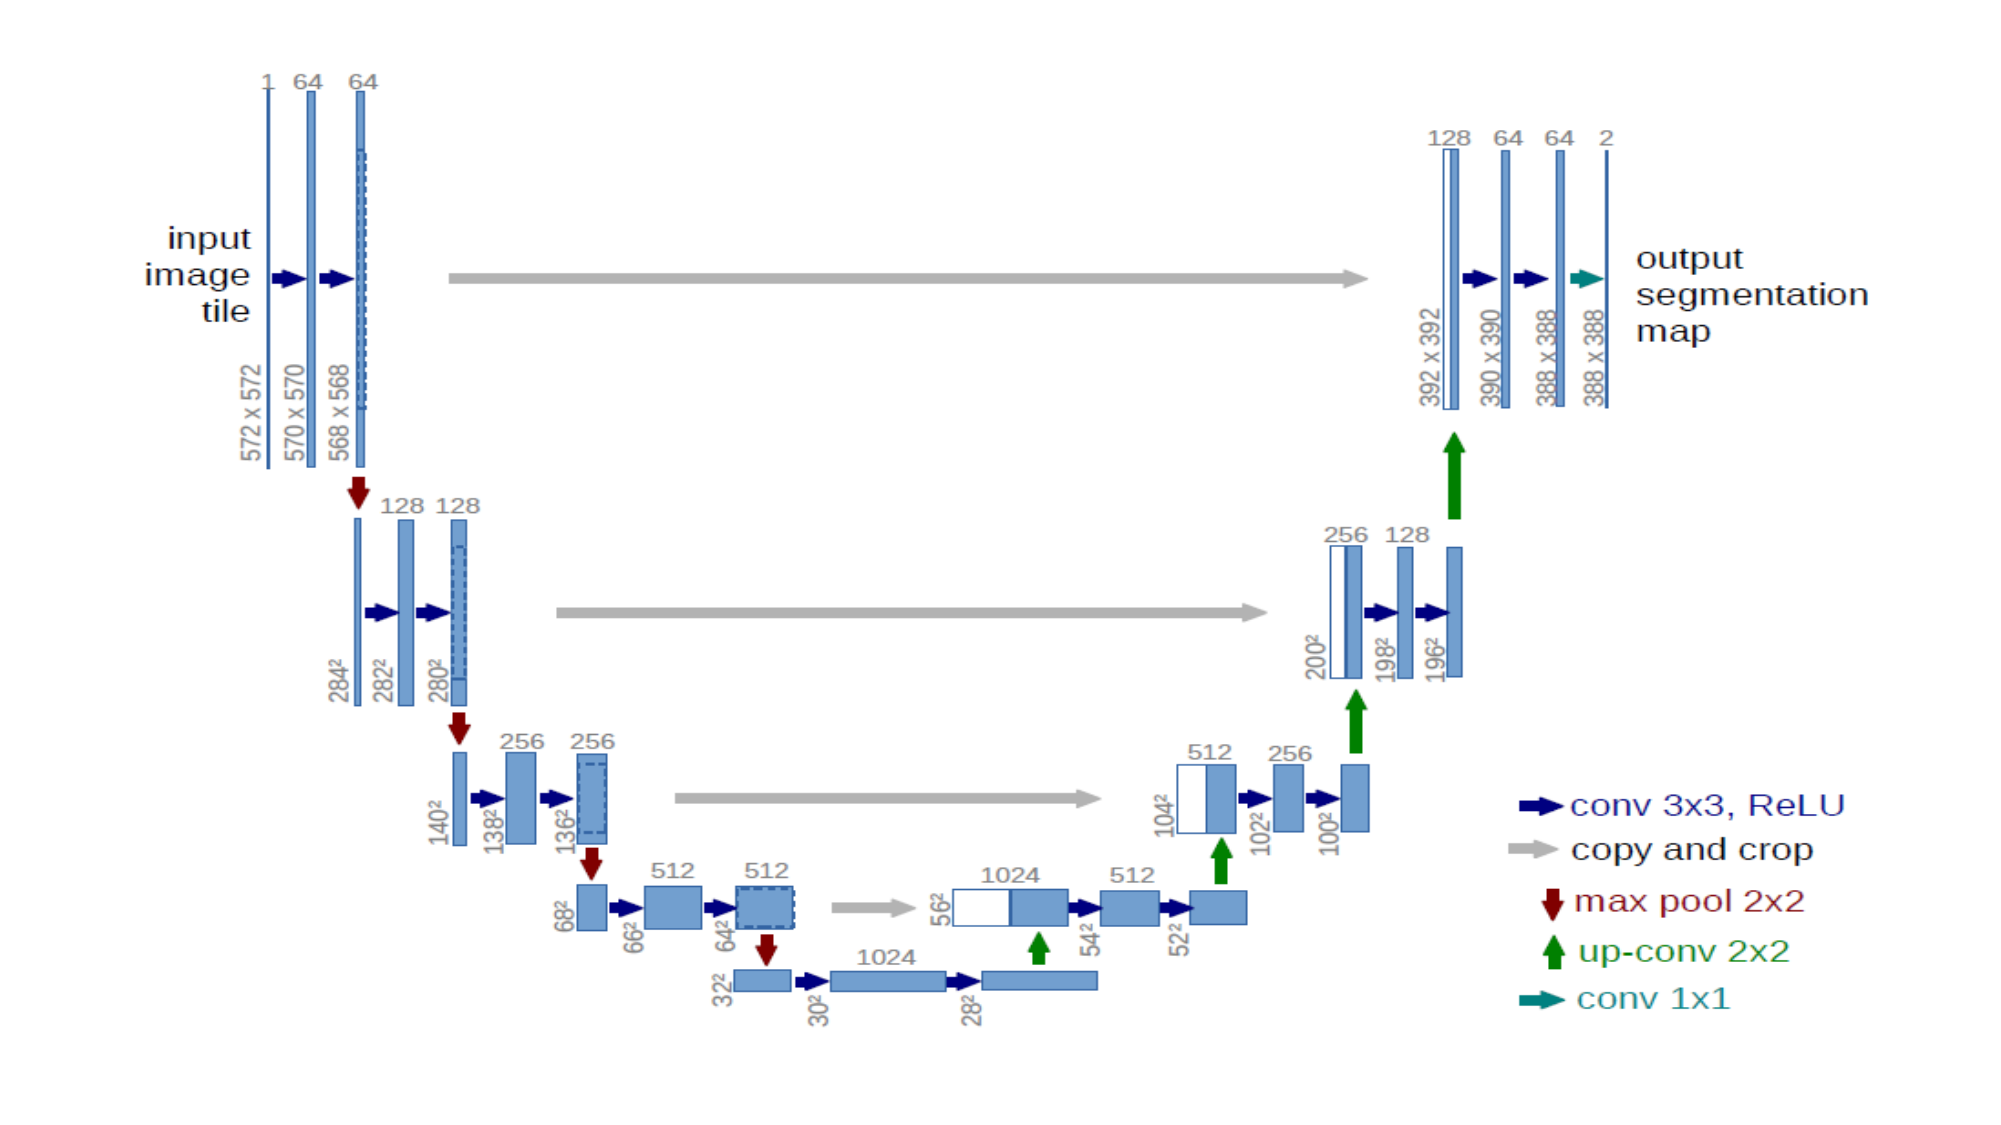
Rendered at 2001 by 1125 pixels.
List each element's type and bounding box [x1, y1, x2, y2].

picture [132, 50, 1888, 1041]
